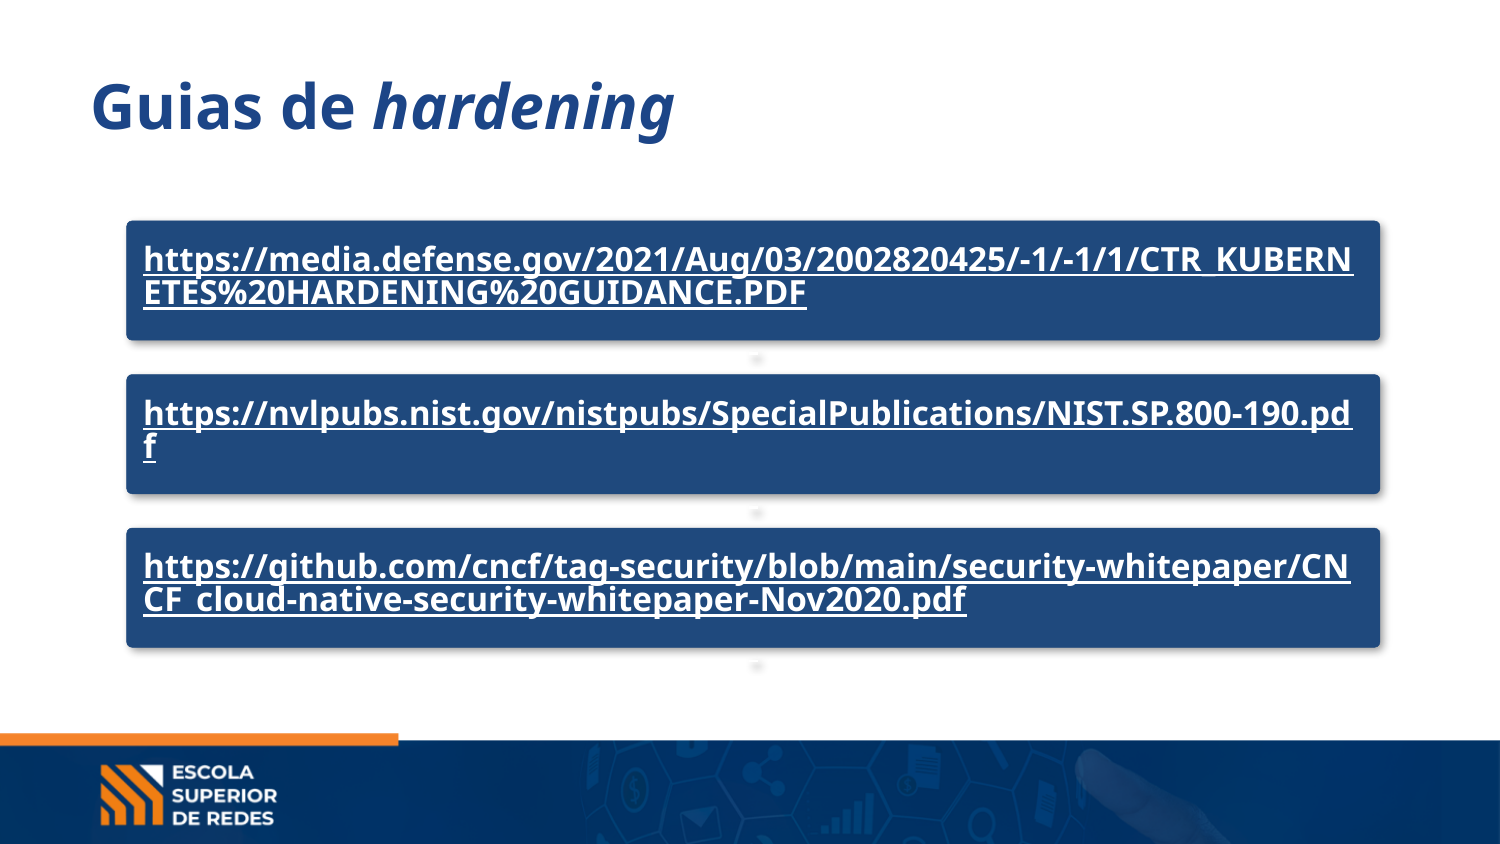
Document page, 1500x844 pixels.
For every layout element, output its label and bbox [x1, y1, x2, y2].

list [0, 1, 1500, 844]
